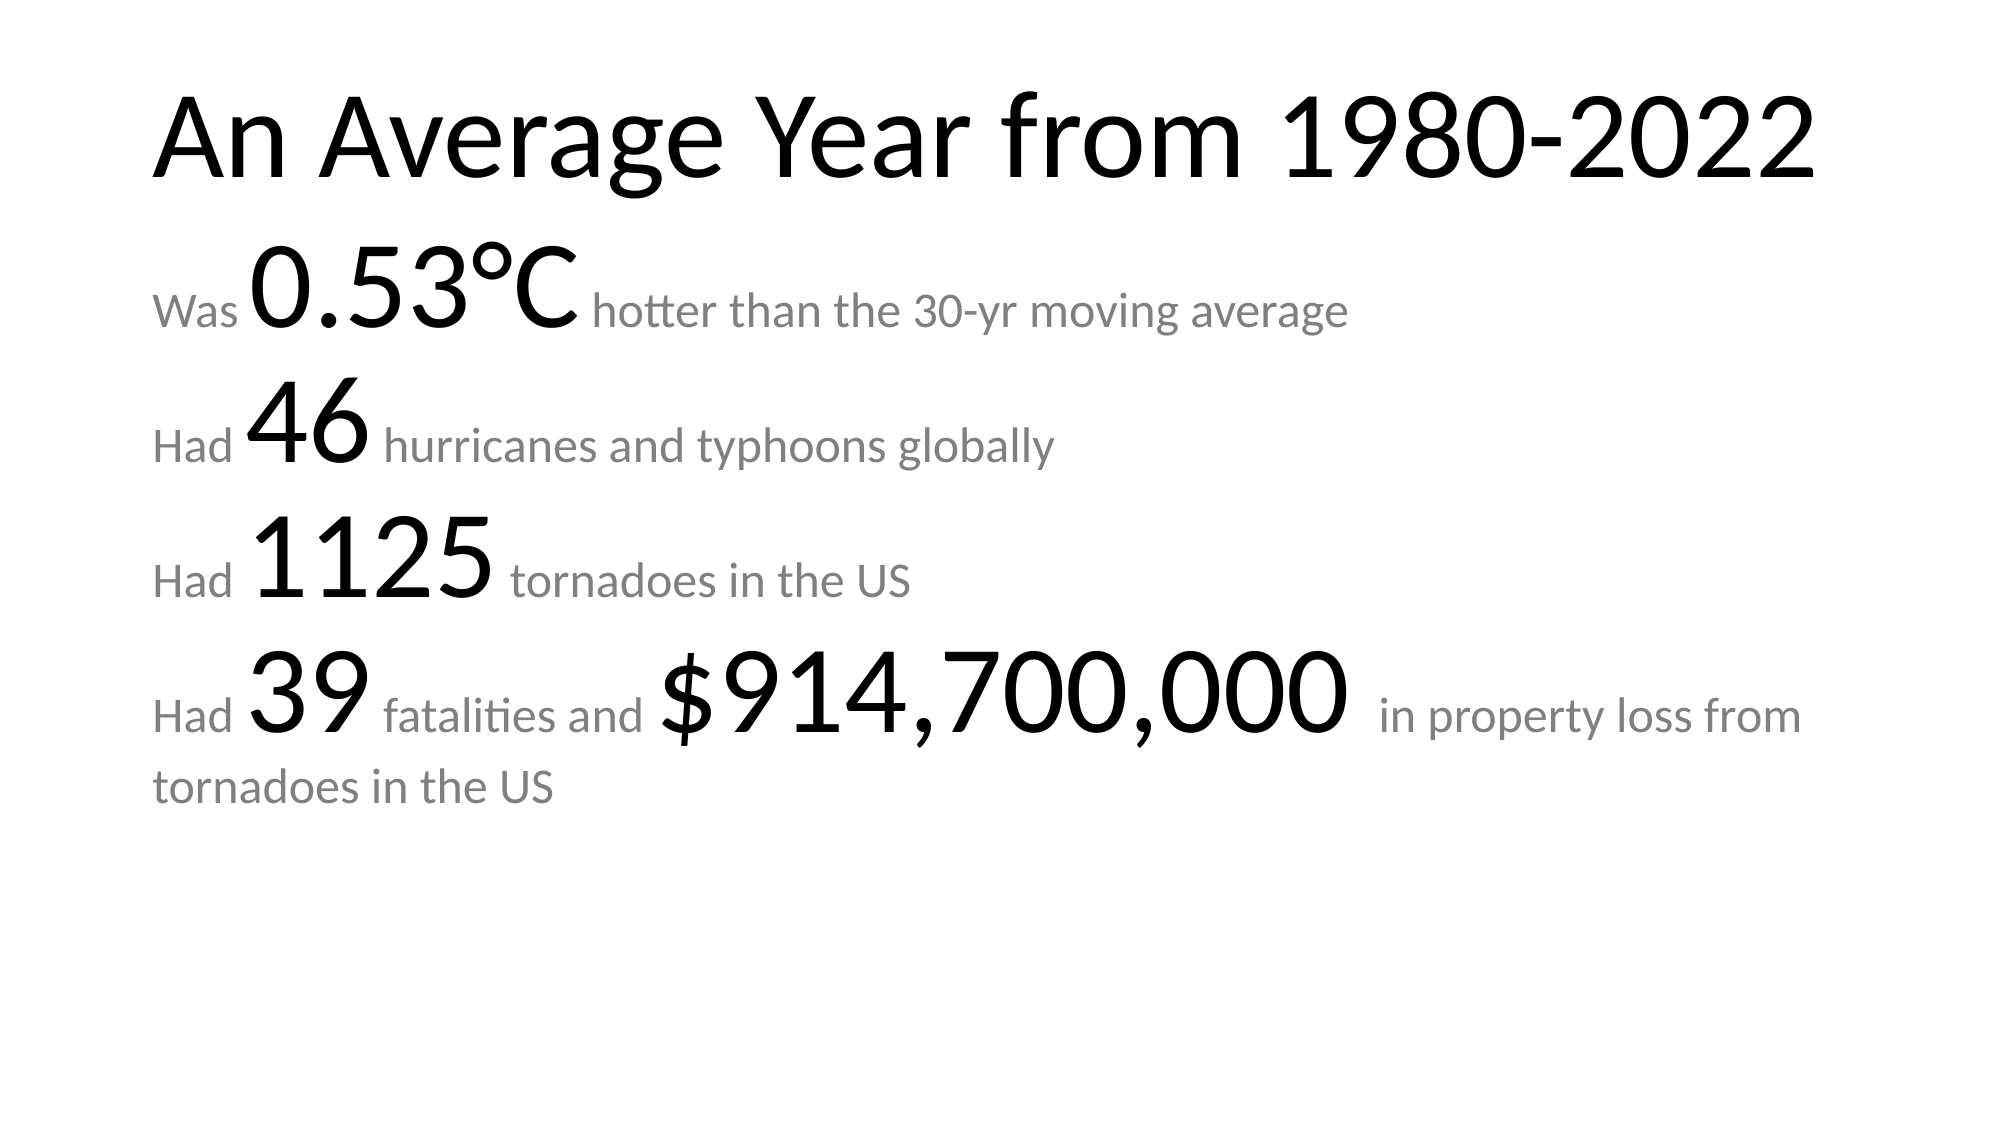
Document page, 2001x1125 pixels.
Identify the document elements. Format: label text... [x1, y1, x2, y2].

title An Average Year from 1980-2022 [137, 39, 1863, 212]
list Was 0.53°C hotter than the 30-yr moving average Had 46 hurricanes and typhoons globally Had 1125 tornadoes in the US Had 39 fatalities and $914,700,000 in property loss from tornadoes in the US [137, 212, 1863, 913]
